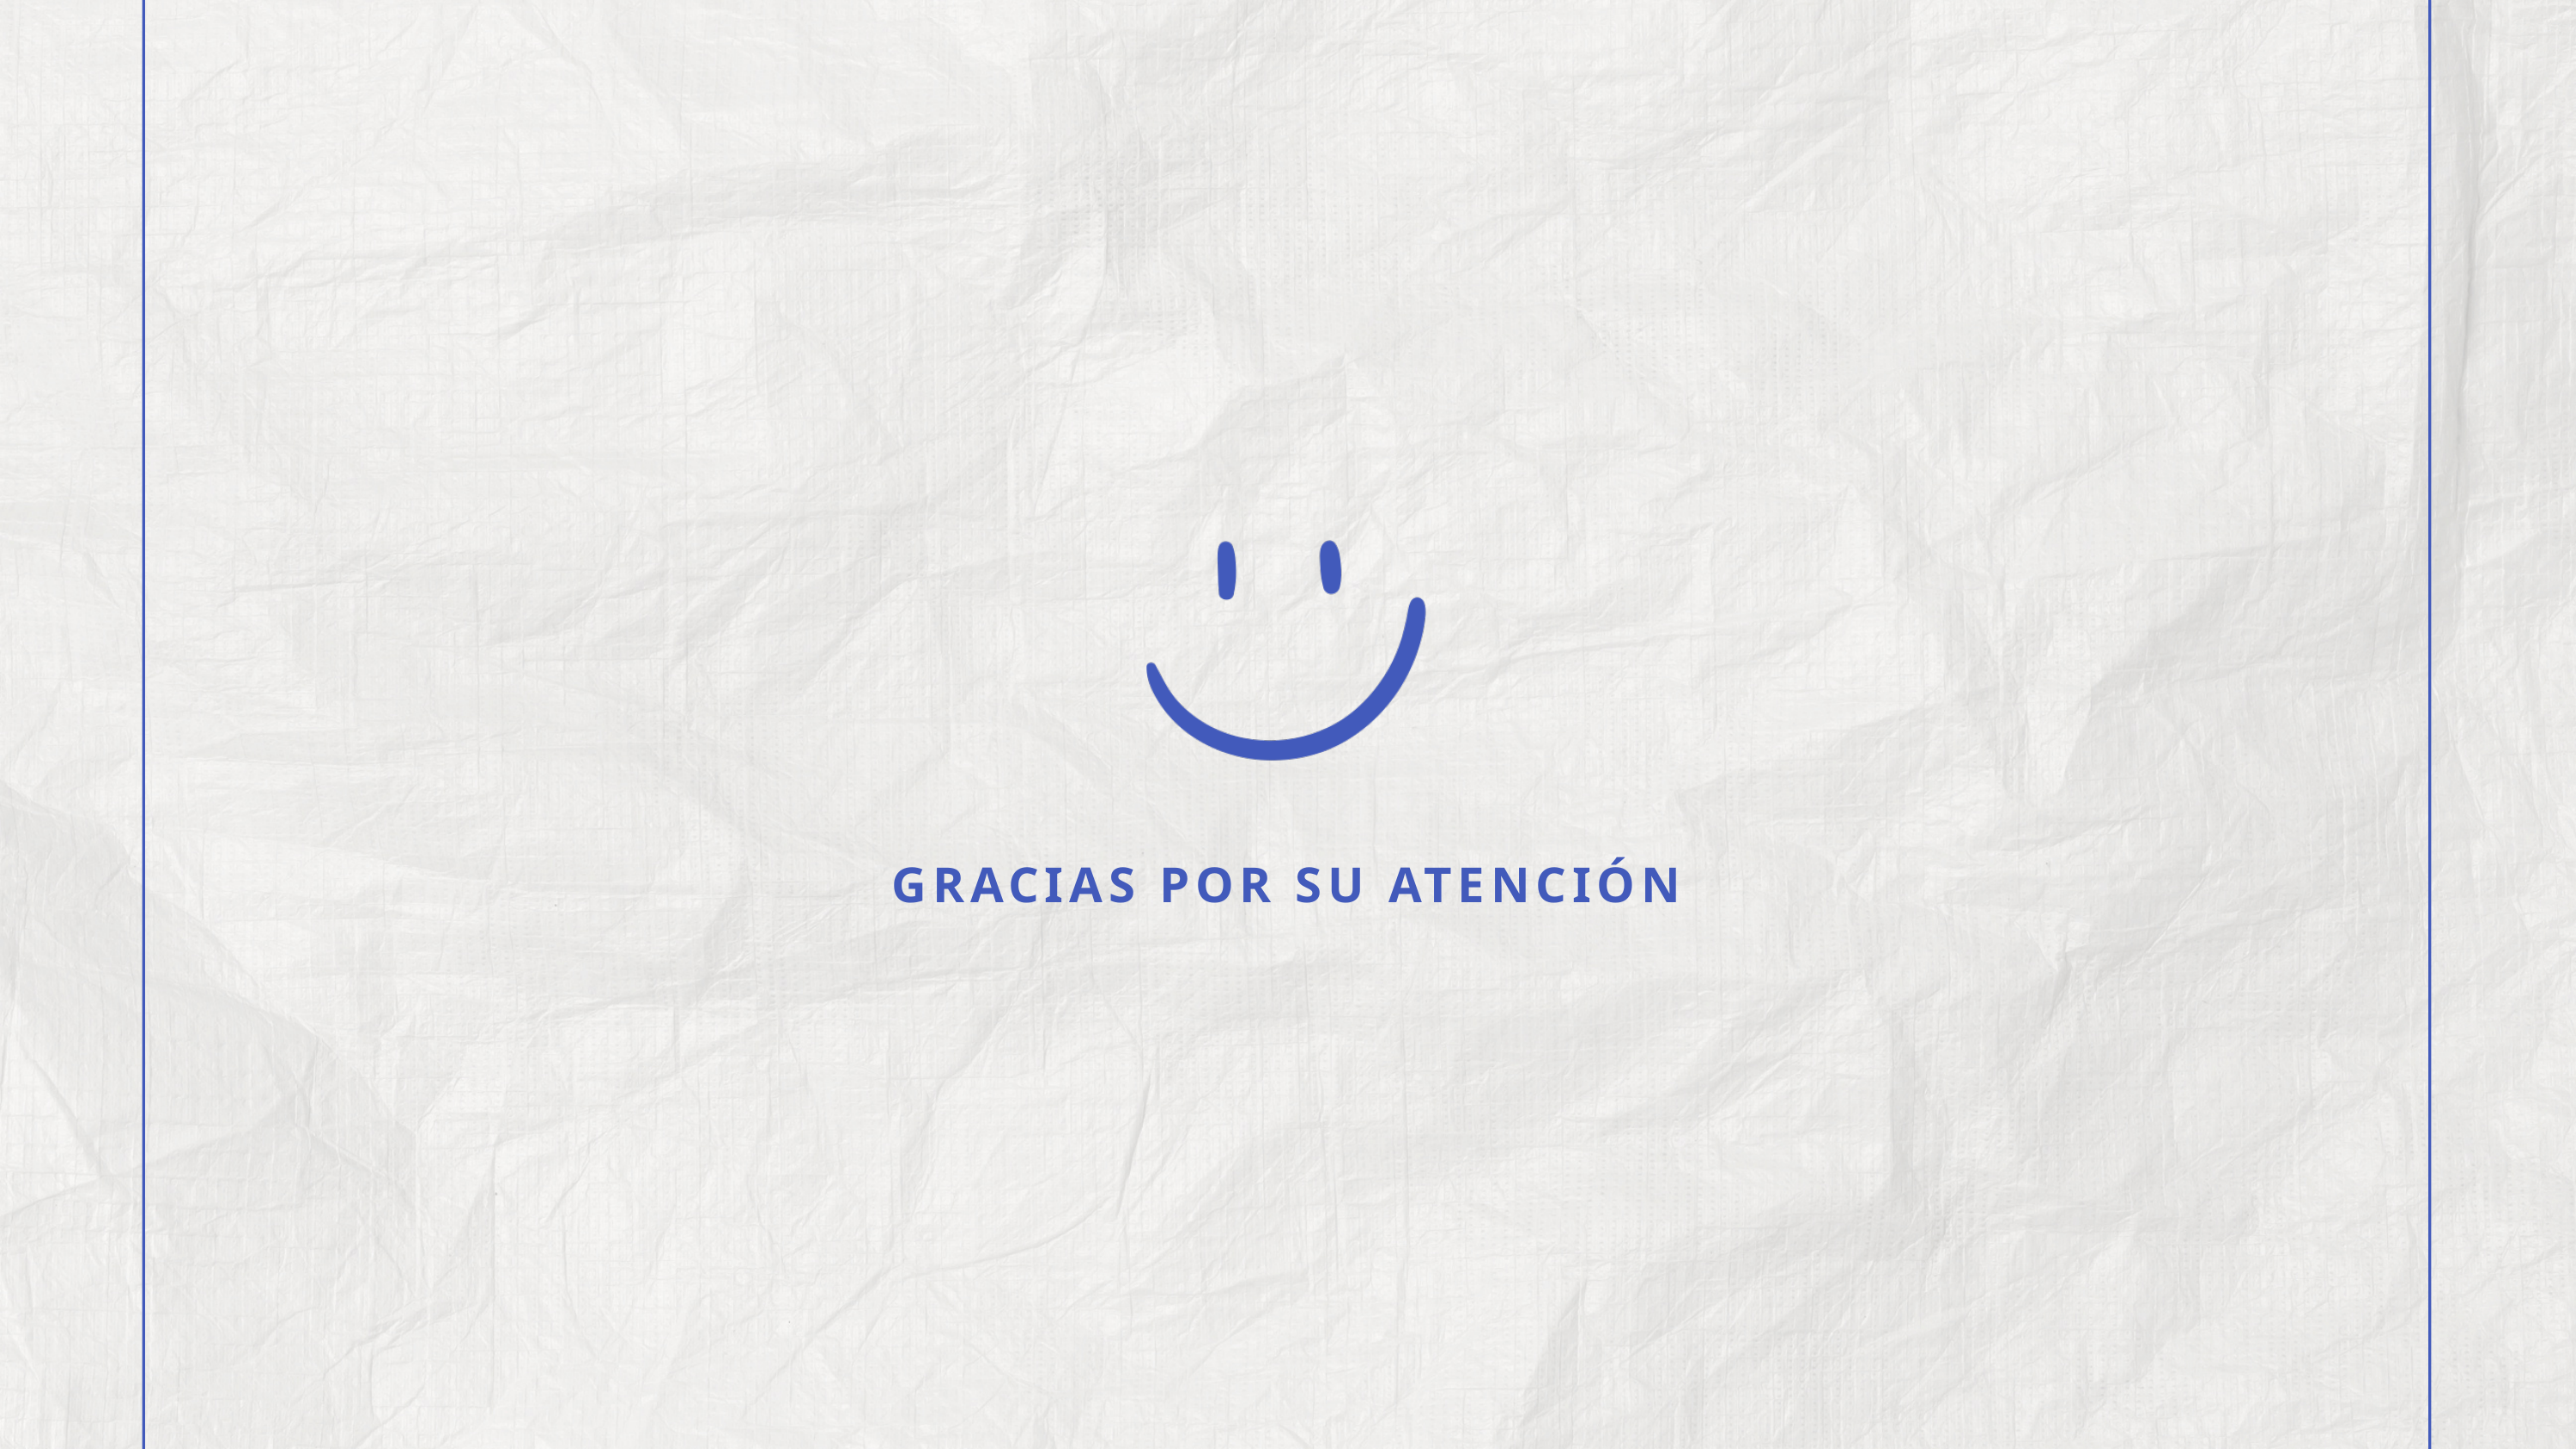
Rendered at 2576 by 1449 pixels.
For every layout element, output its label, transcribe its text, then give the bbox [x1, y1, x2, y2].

text_box GRACIAS POR SU ATENCIÓN [368, 844, 2205, 912]
text_box [0, 0, 143, 1449]
text_box [144, 0, 2429, 1449]
text_box [1146, 538, 1427, 761]
text_box [2430, 0, 2576, 1449]
